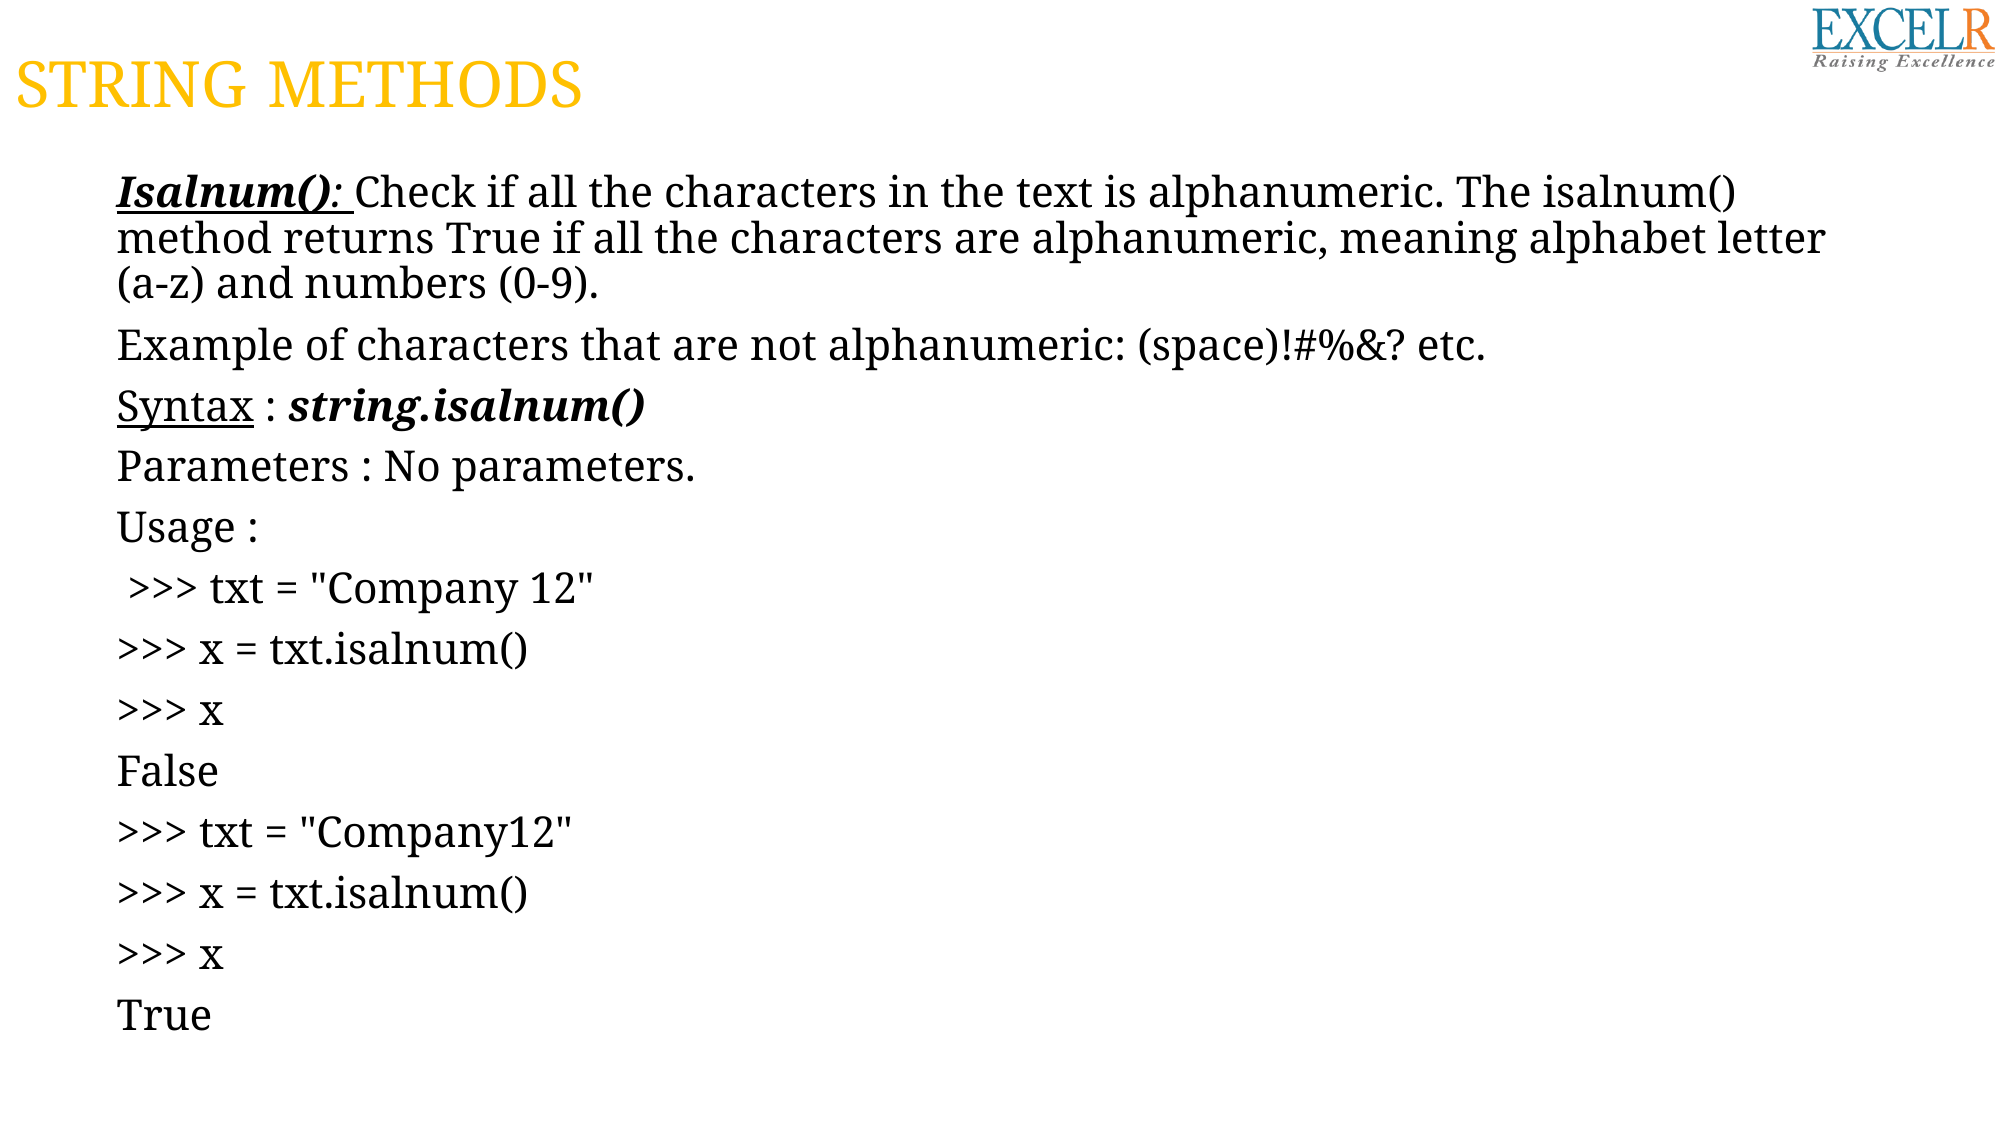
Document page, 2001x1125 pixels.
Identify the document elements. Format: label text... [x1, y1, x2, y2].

title STRING METHODS [0, 32, 1725, 132]
list Isalnum(): Check if all the characters in the text is alphanumeric. The isalnum() method returns True if all the characters are alphanumeric, meaning alphabet letter (a-z) and numbers (0-9). Example of characters that are not alphanumeric: (space)!#%&? etc. Syntax : string.isalnum() Parameters : No parameters. Usage : >>> txt = "Company 12" >>> x = txt.isalnum() >>> x False >>> txt = "Company12" >>> x = txt.isalnum() >>> x True [101, 163, 1900, 1059]
picture [1806, 0, 2000, 73]
